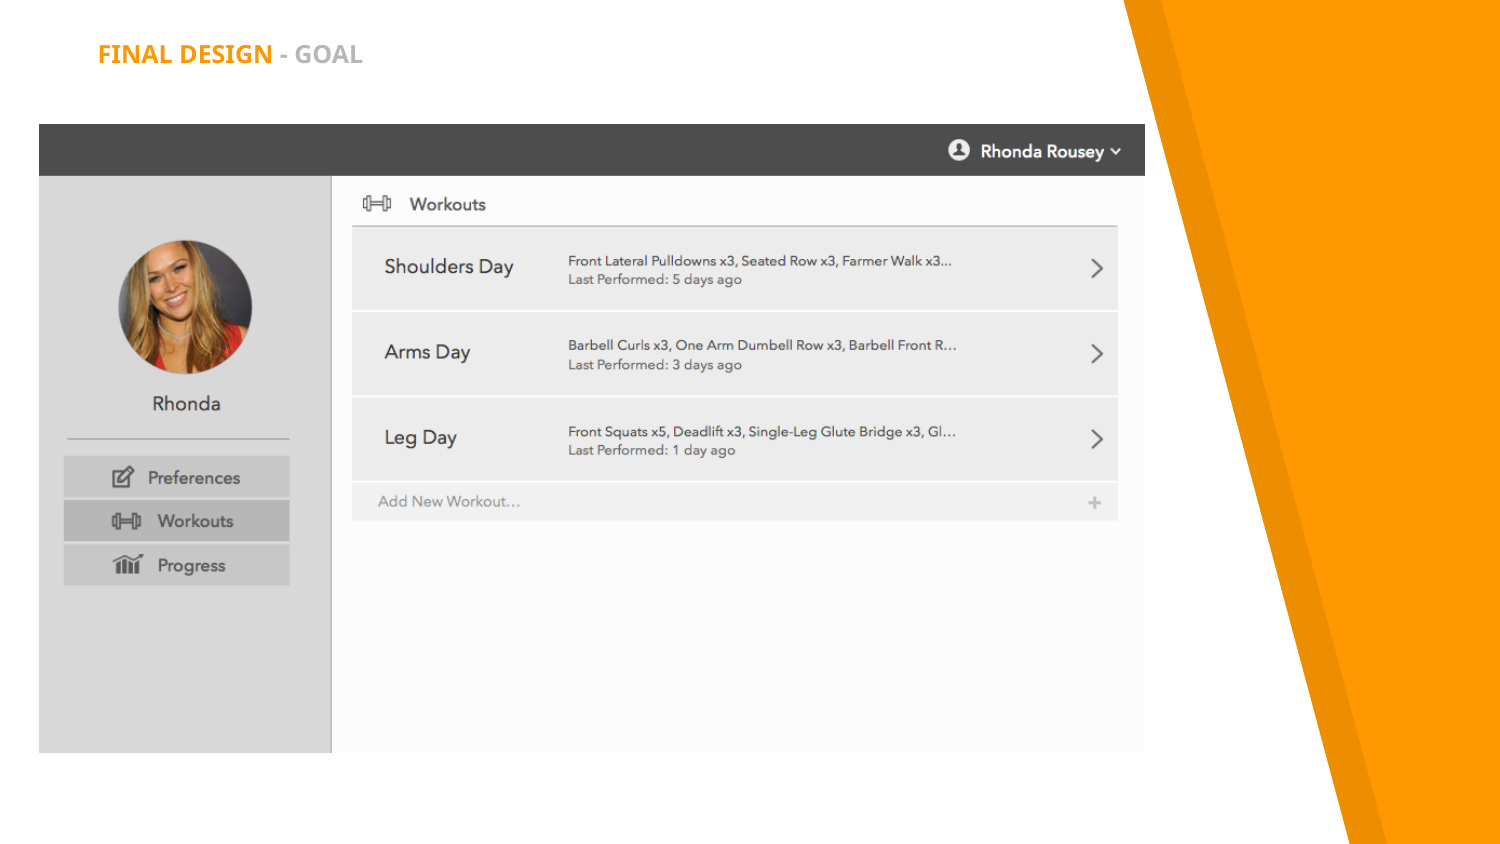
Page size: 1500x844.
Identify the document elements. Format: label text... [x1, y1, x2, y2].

picture [39, 124, 1145, 754]
title FINAL DESIGN - GOAL [82, 16, 871, 84]
